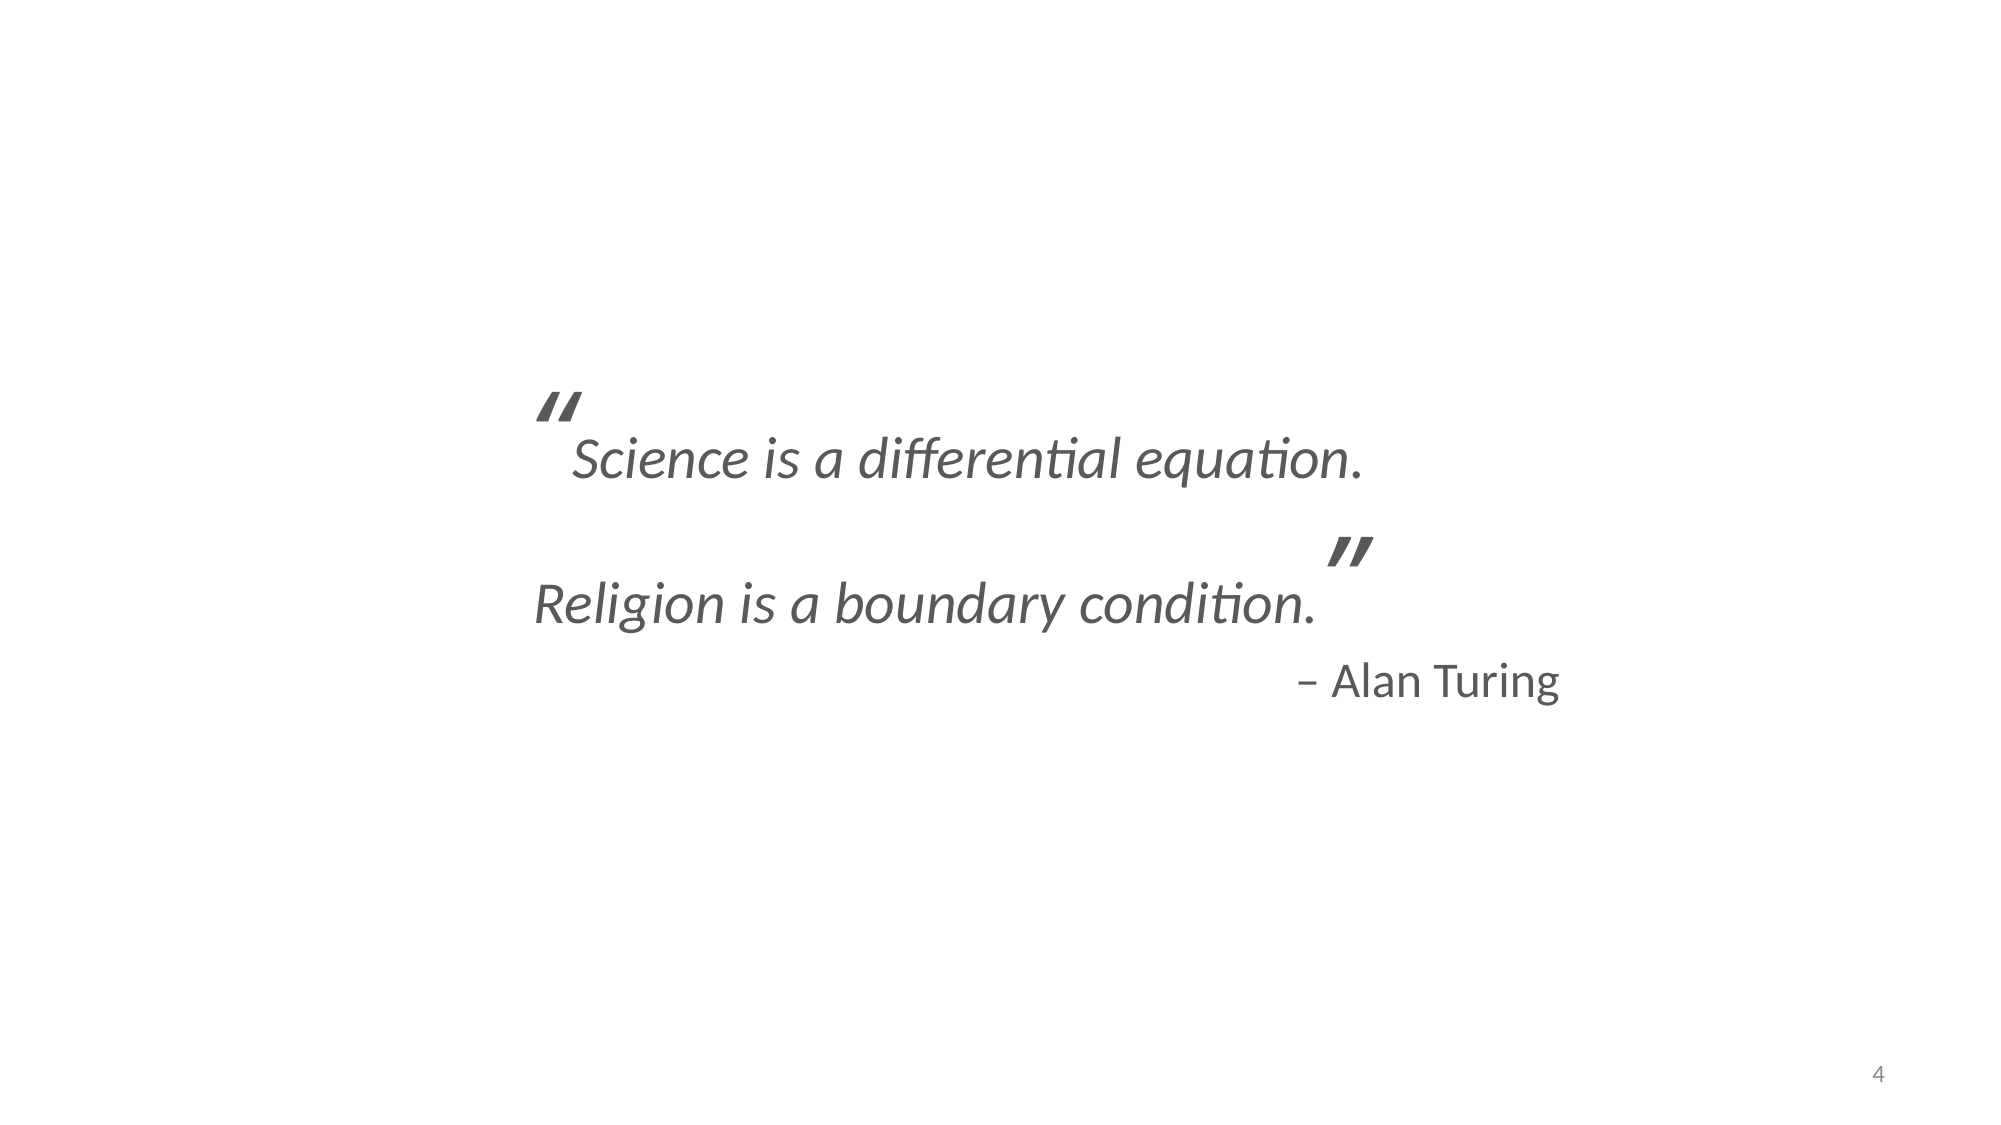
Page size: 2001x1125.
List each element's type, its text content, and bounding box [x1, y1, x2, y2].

slide_number 4 [1433, 1042, 1900, 1103]
title “Science is a differential equation. Religion is a boundary condition.” – Alan Turing [55, 349, 1855, 717]
